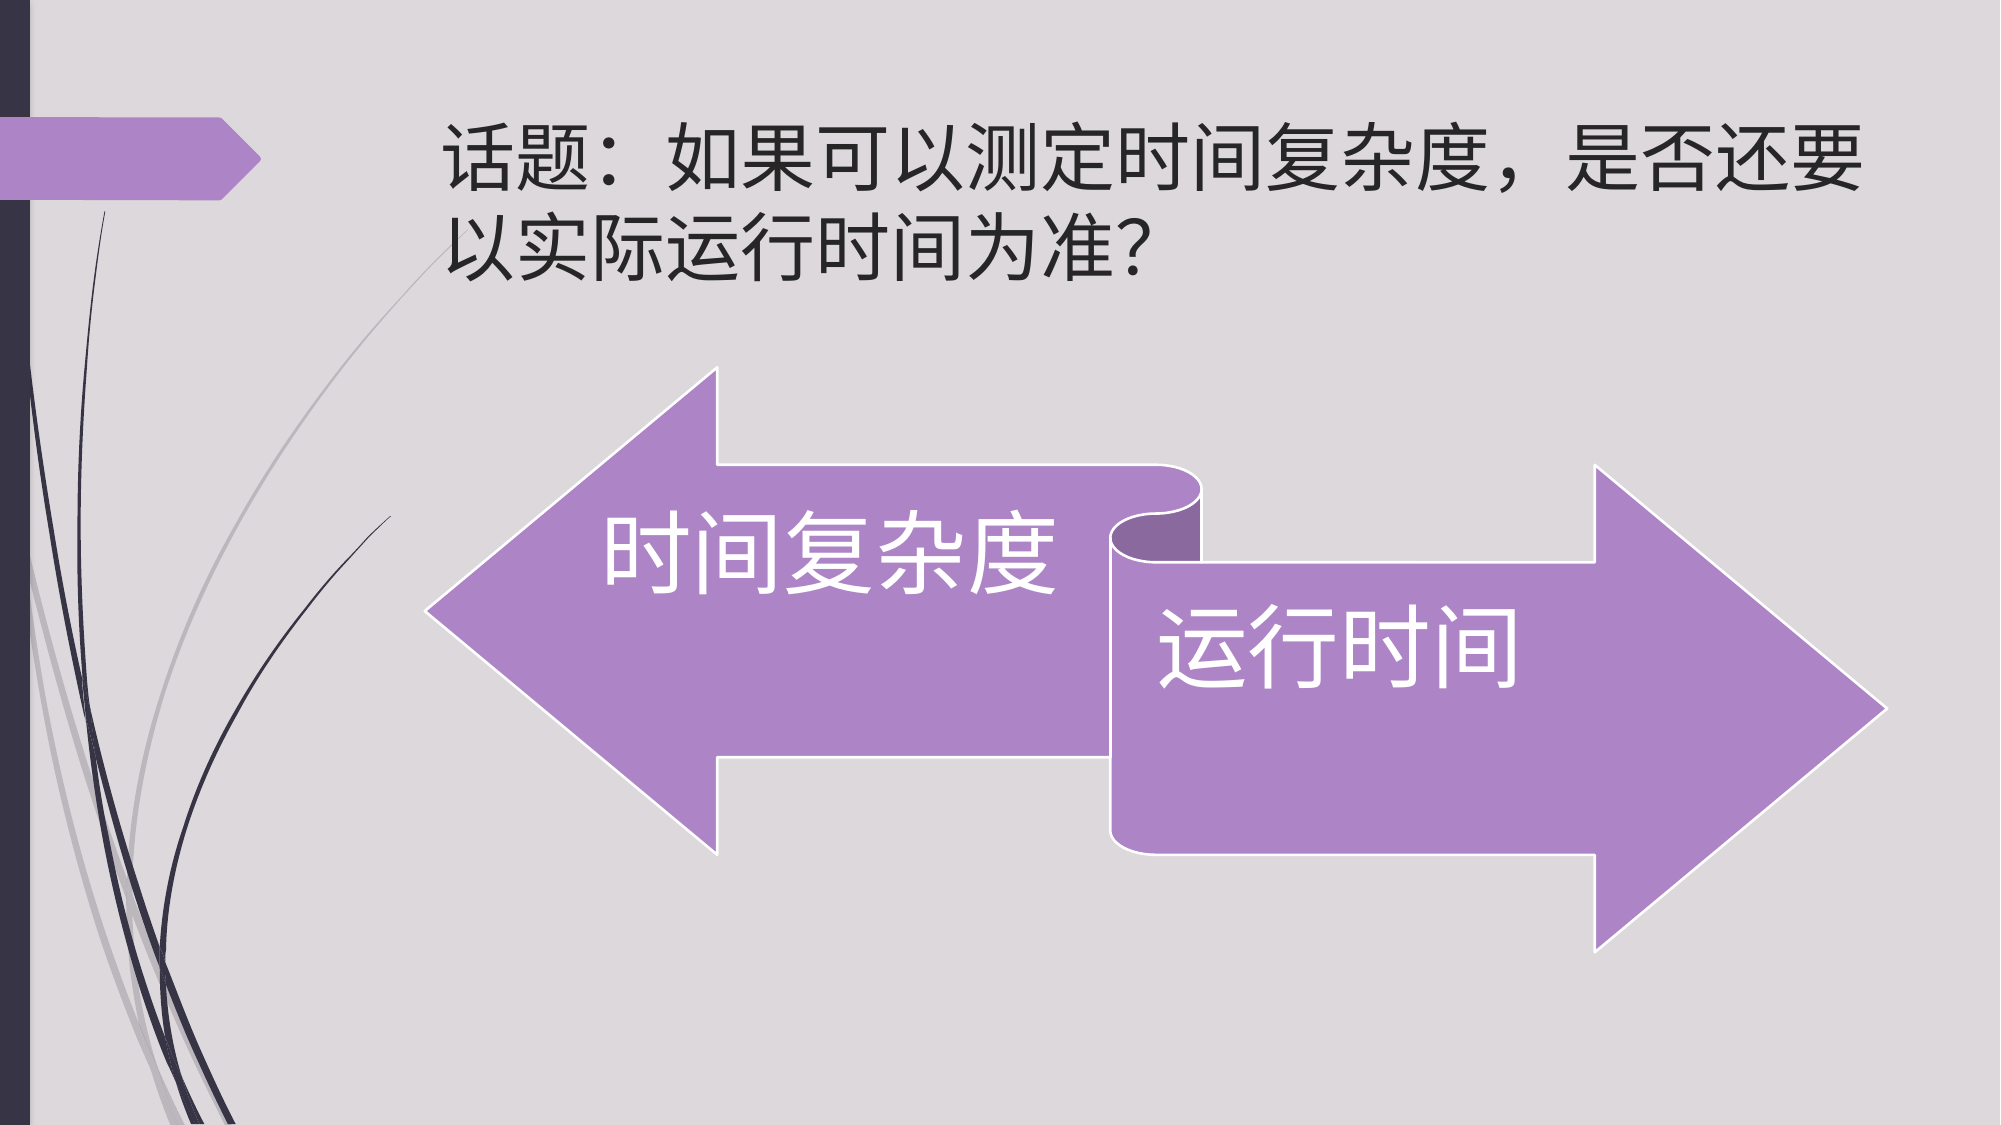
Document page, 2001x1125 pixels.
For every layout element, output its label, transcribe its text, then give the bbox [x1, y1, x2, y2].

title 话题：如果可以测定时间复杂度，是否还要以实际运行时间为准？ [425, 102, 1888, 313]
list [424, 349, 1888, 971]
